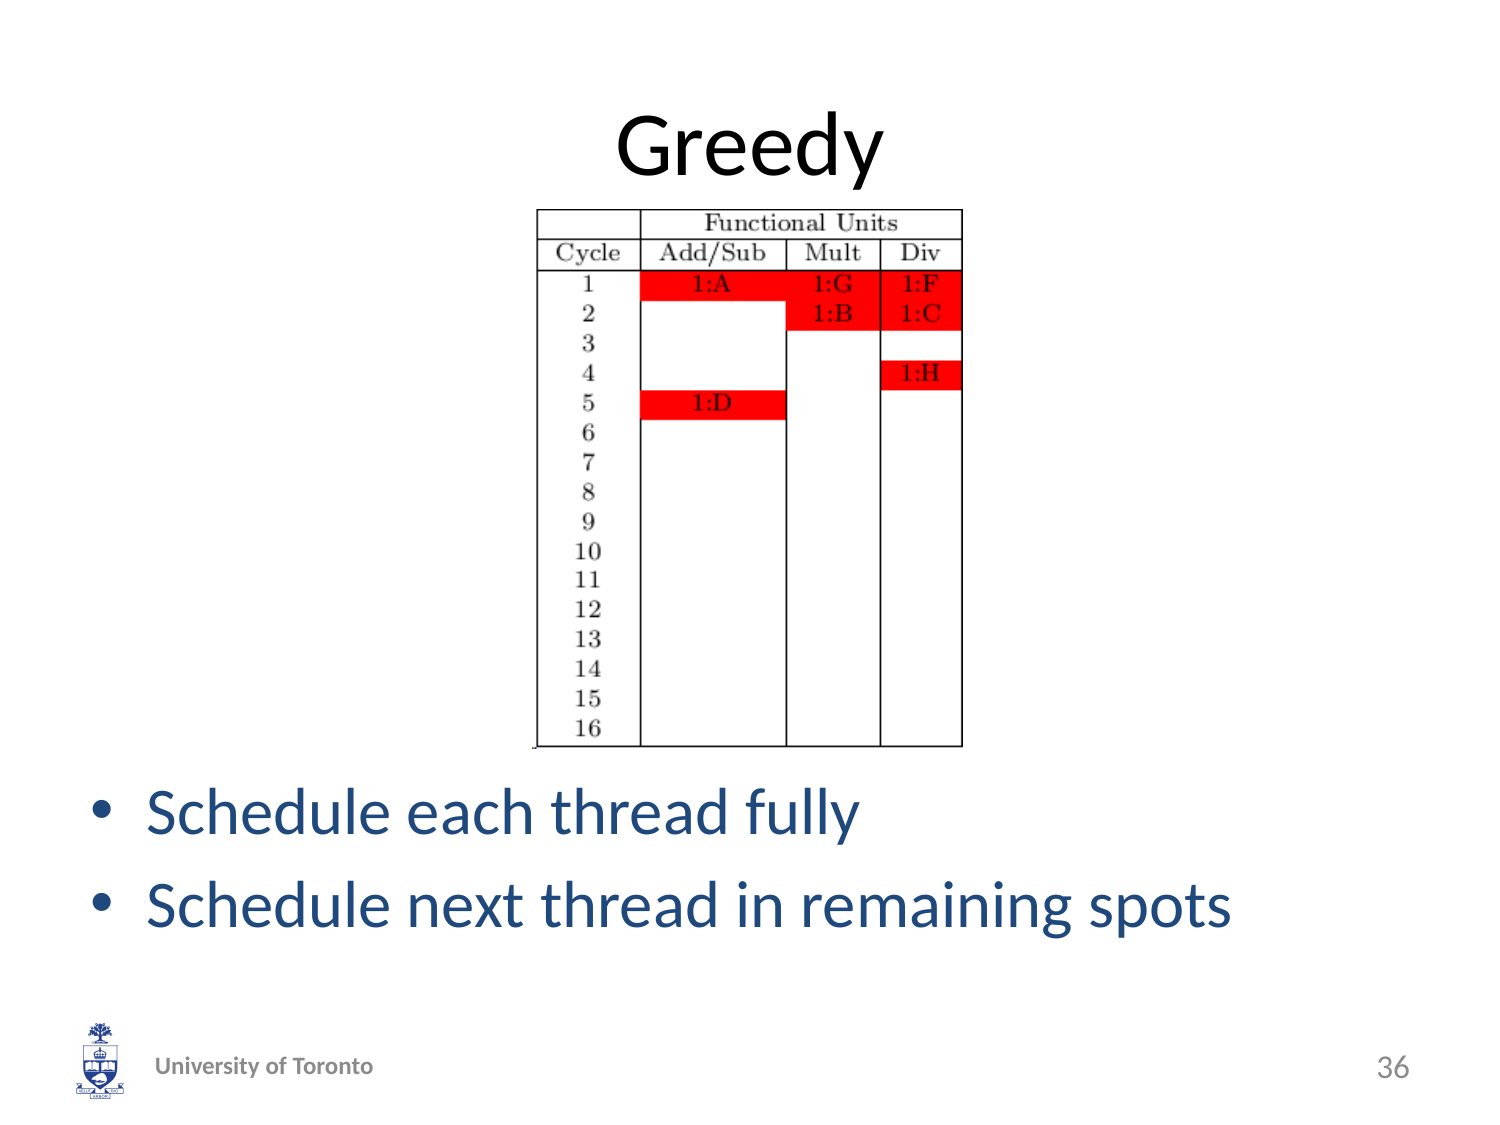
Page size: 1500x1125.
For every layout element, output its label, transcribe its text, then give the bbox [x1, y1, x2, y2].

picture [76, 1023, 124, 1034]
picture [76, 1094, 124, 1099]
title Greedy [75, 45, 1425, 233]
footer University of Toronto [26, 1034, 502, 1094]
list Schedule each thread fully Schedule next thread in remaining spots [75, 760, 1425, 1005]
slide_number 36 [1074, 1035, 1425, 1095]
picture [532, 209, 963, 750]
